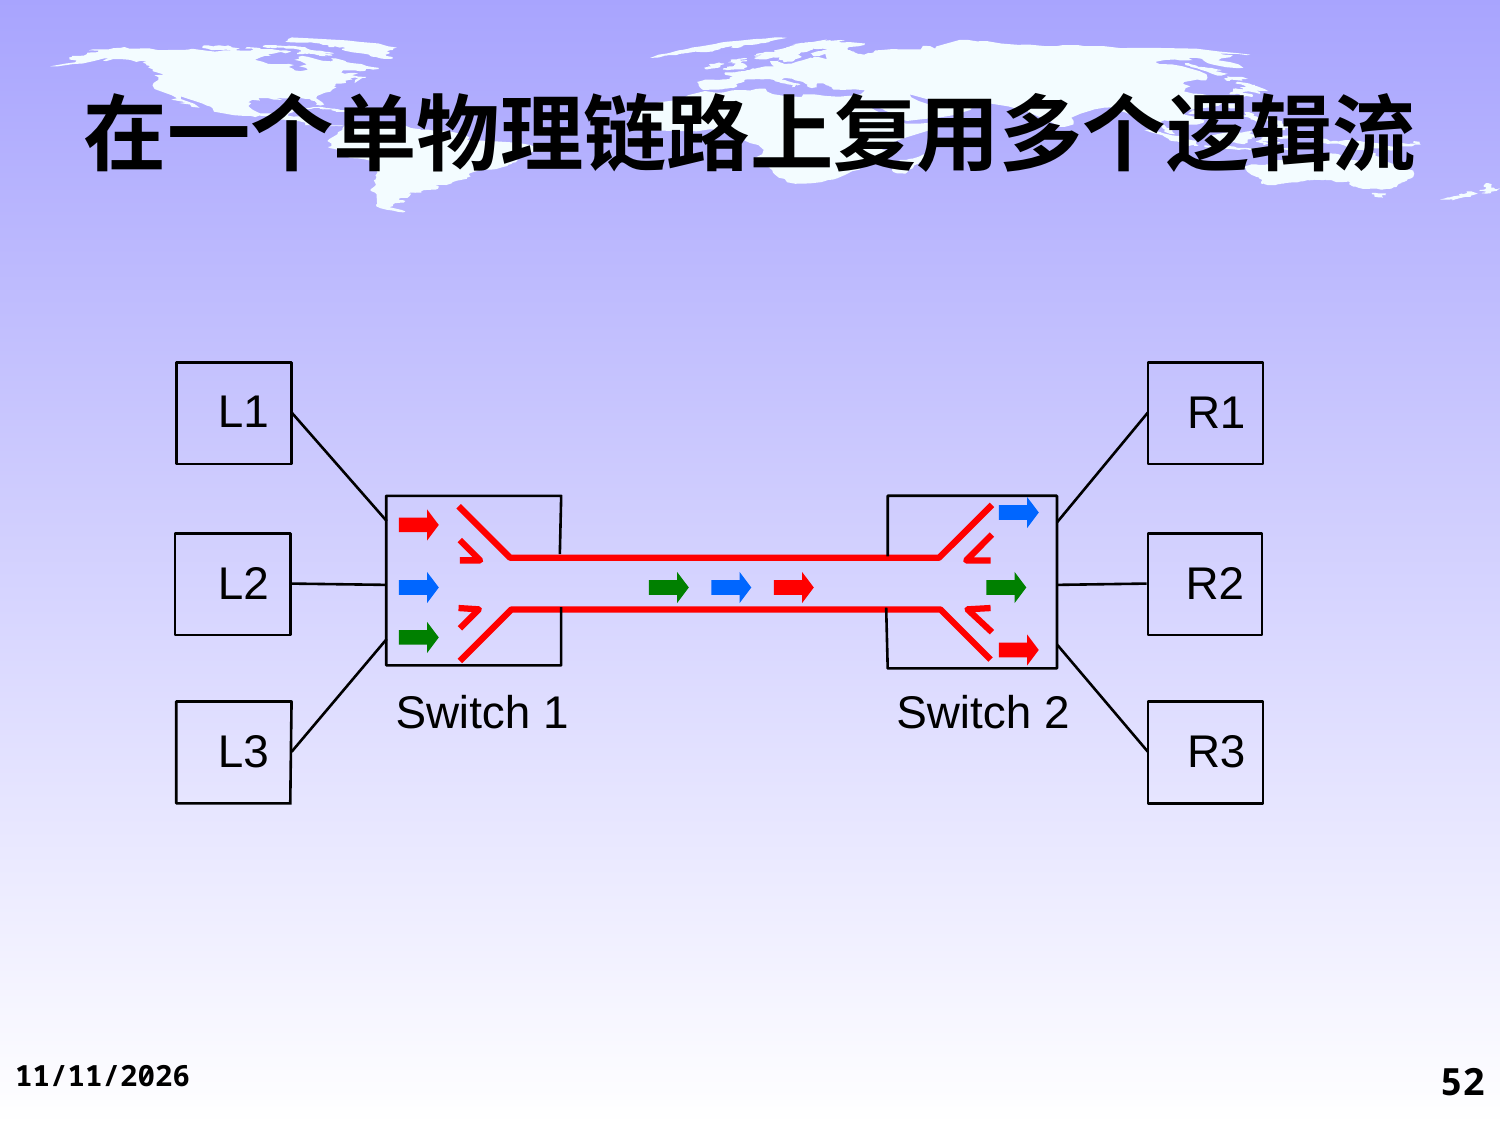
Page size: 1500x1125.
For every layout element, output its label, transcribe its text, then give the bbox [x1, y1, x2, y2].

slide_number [0, 1049, 313, 1125]
title 在一个单物理链路上复用多个逻辑流 [49, 36, 1451, 226]
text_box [174, 362, 1264, 804]
slide_number 52 [1186, 1049, 1500, 1125]
